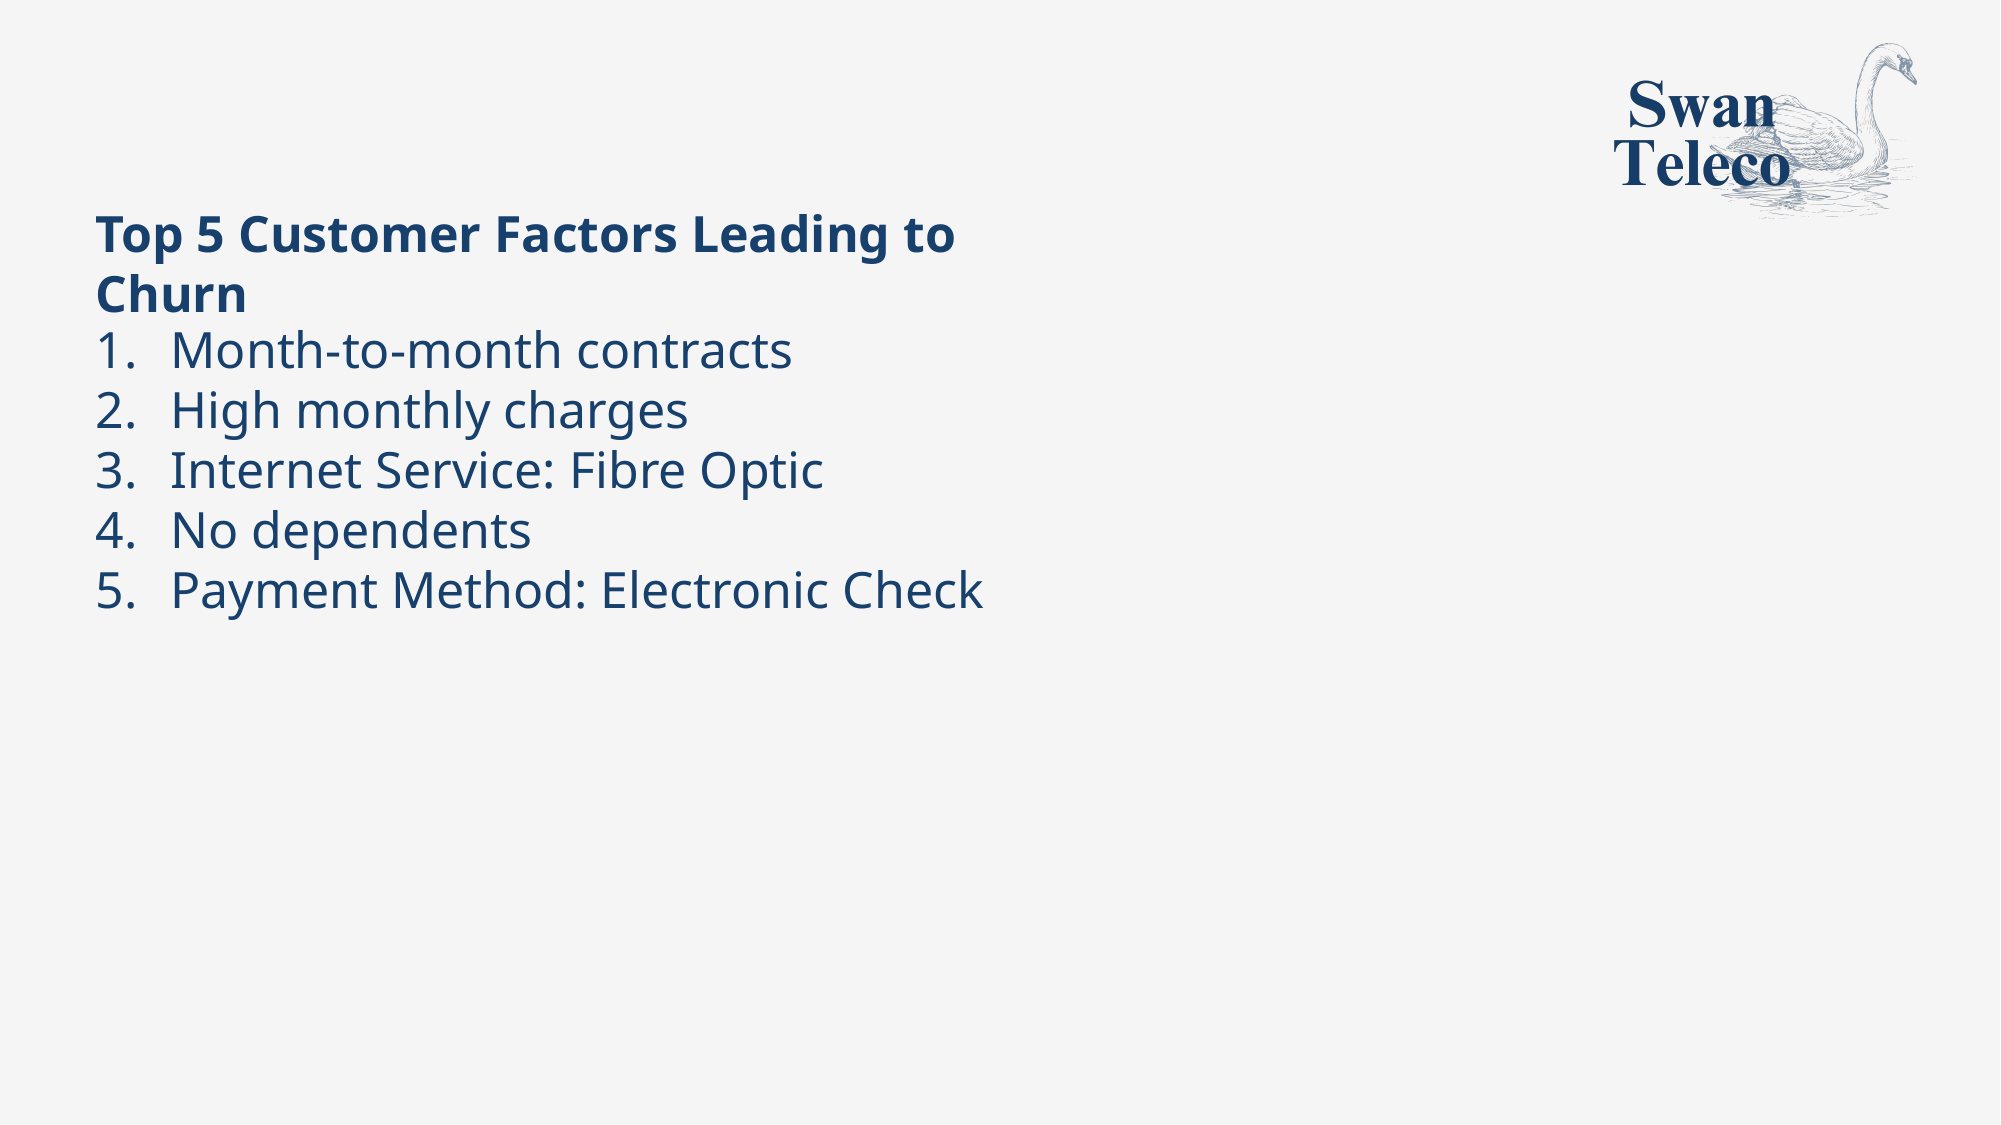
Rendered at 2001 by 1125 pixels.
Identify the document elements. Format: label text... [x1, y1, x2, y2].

text_box Month-to-month contracts High monthly charges Internet Service: Fibre Optic No dependents Payment Method: Electronic Check [80, 310, 1696, 626]
text_box Top 5 Customer Factors Leading to Churn [80, 195, 1117, 310]
picture [1543, 43, 1920, 234]
